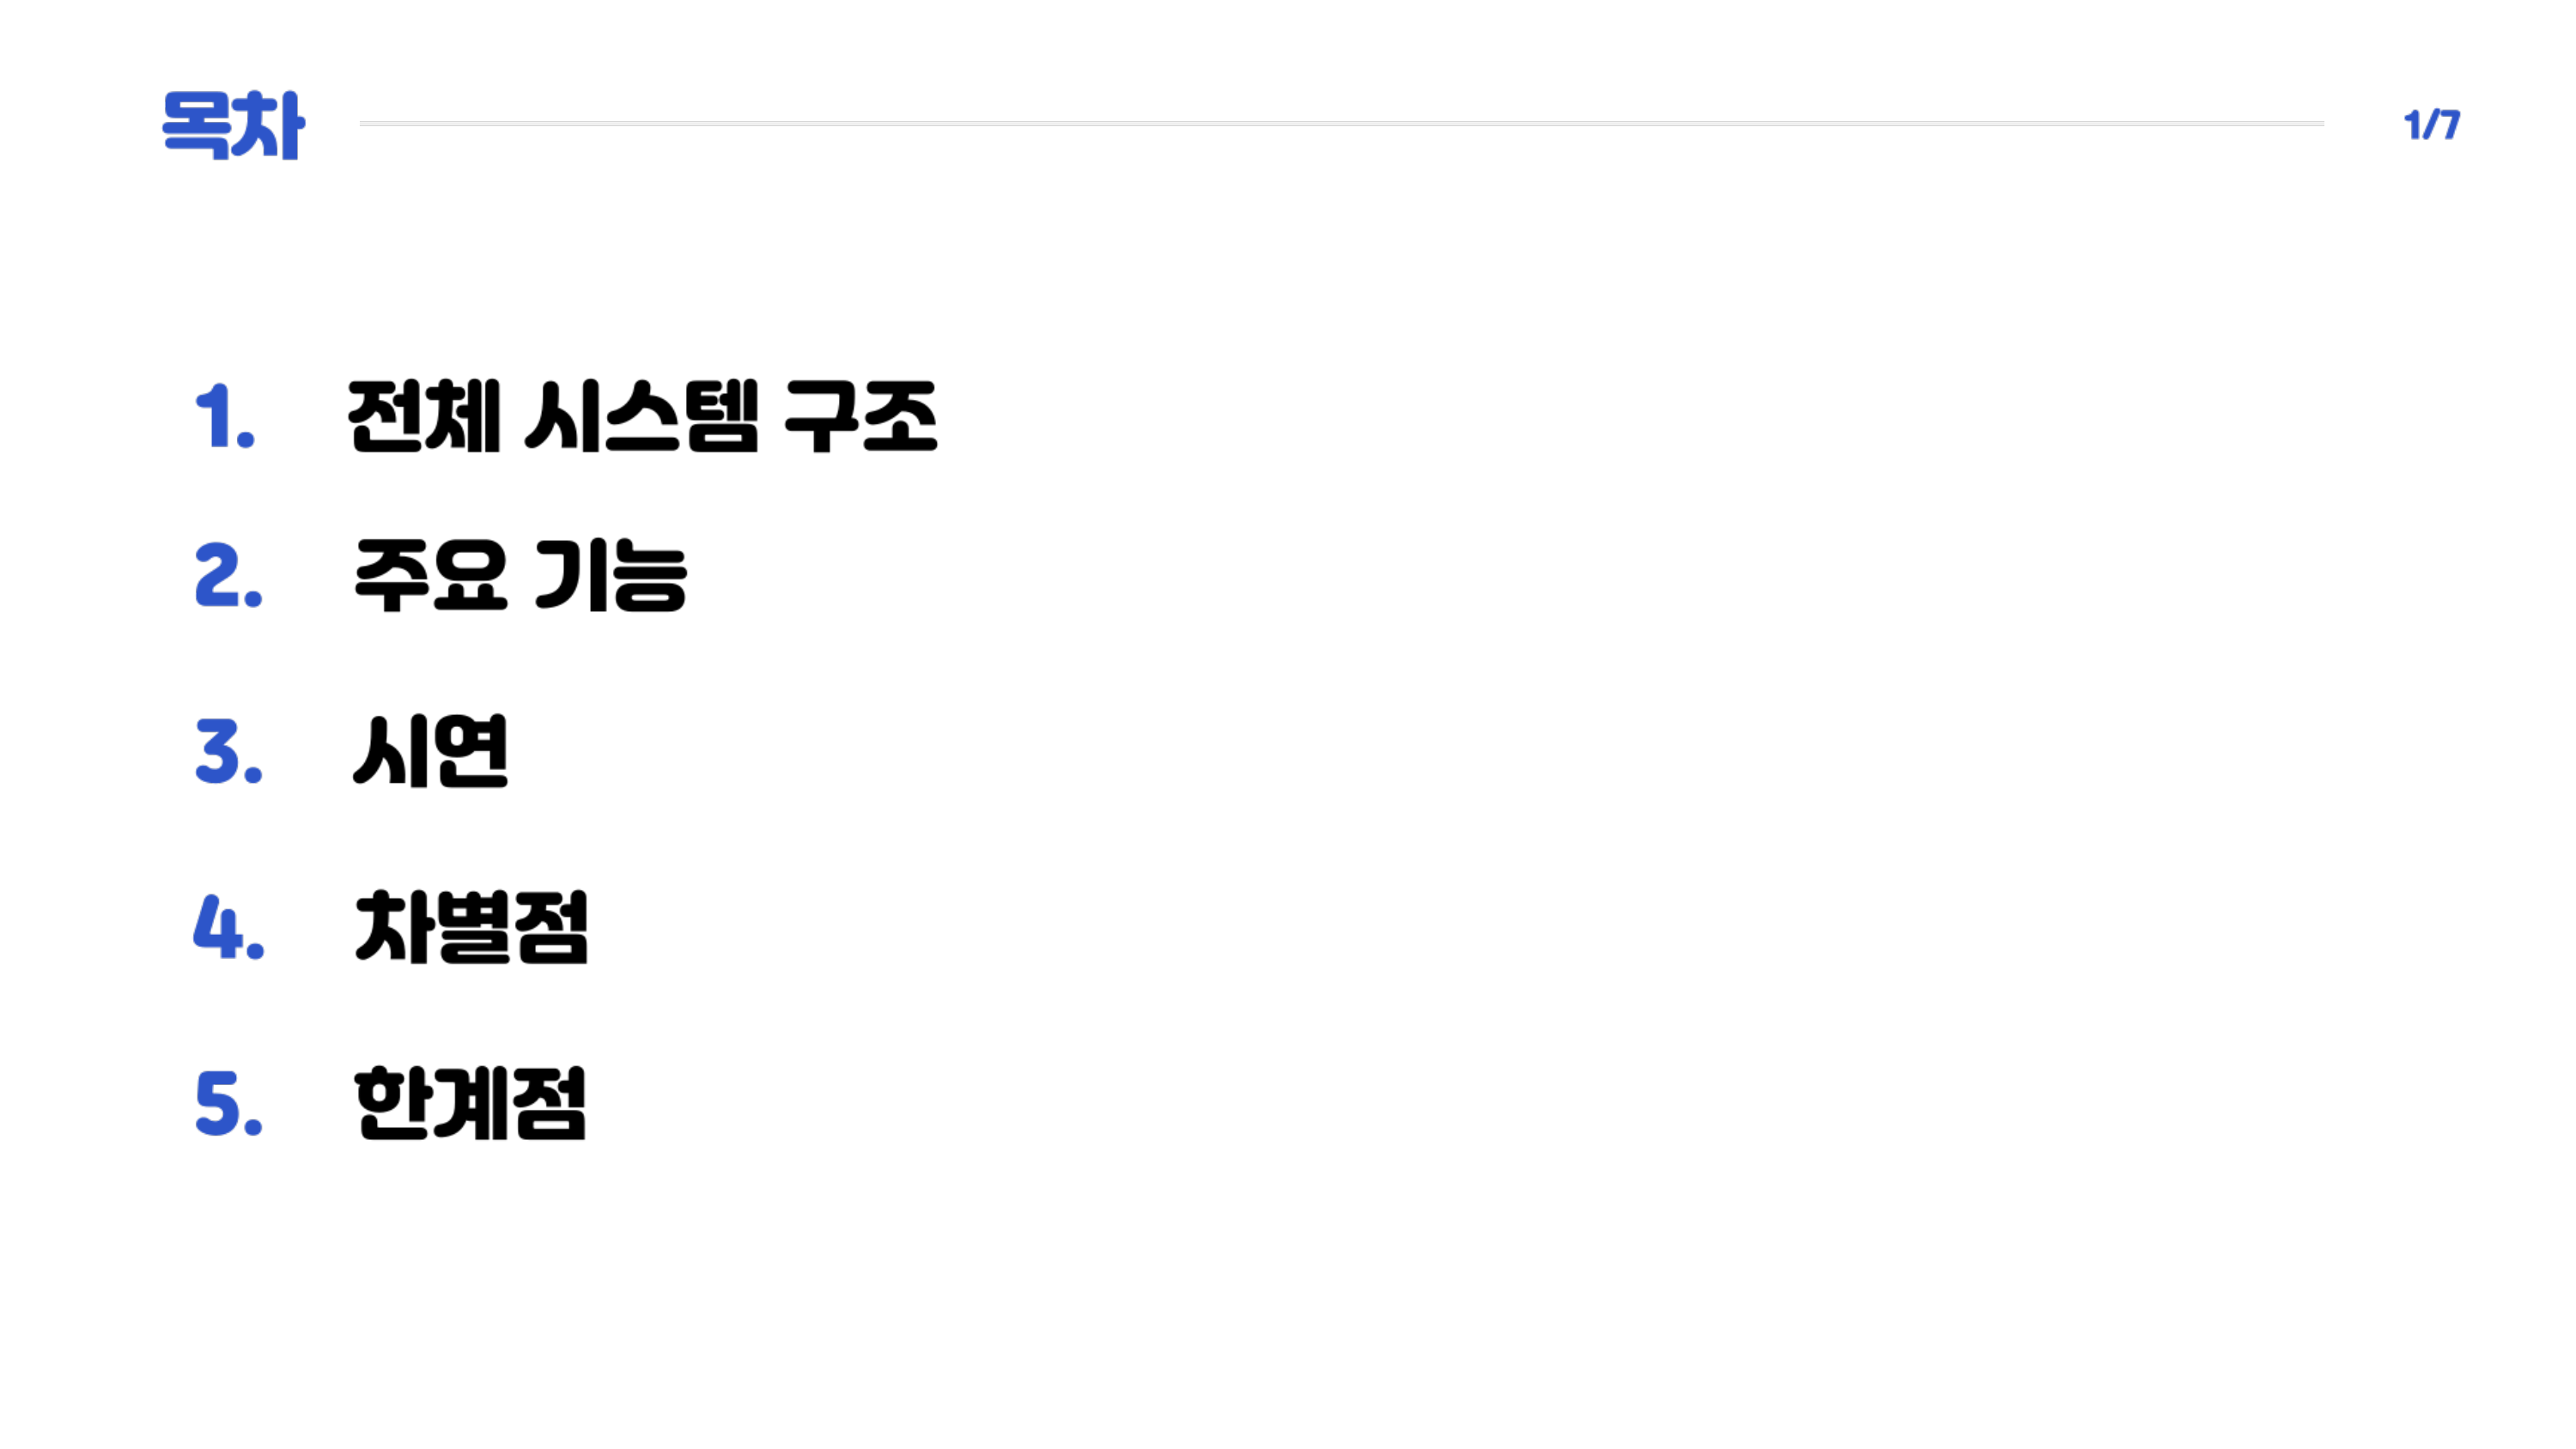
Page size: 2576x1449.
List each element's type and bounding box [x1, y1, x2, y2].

picture [2382, 95, 2481, 157]
picture [180, 350, 979, 489]
picture [149, 66, 343, 195]
text_box [360, 118, 2325, 130]
picture [180, 509, 732, 1176]
